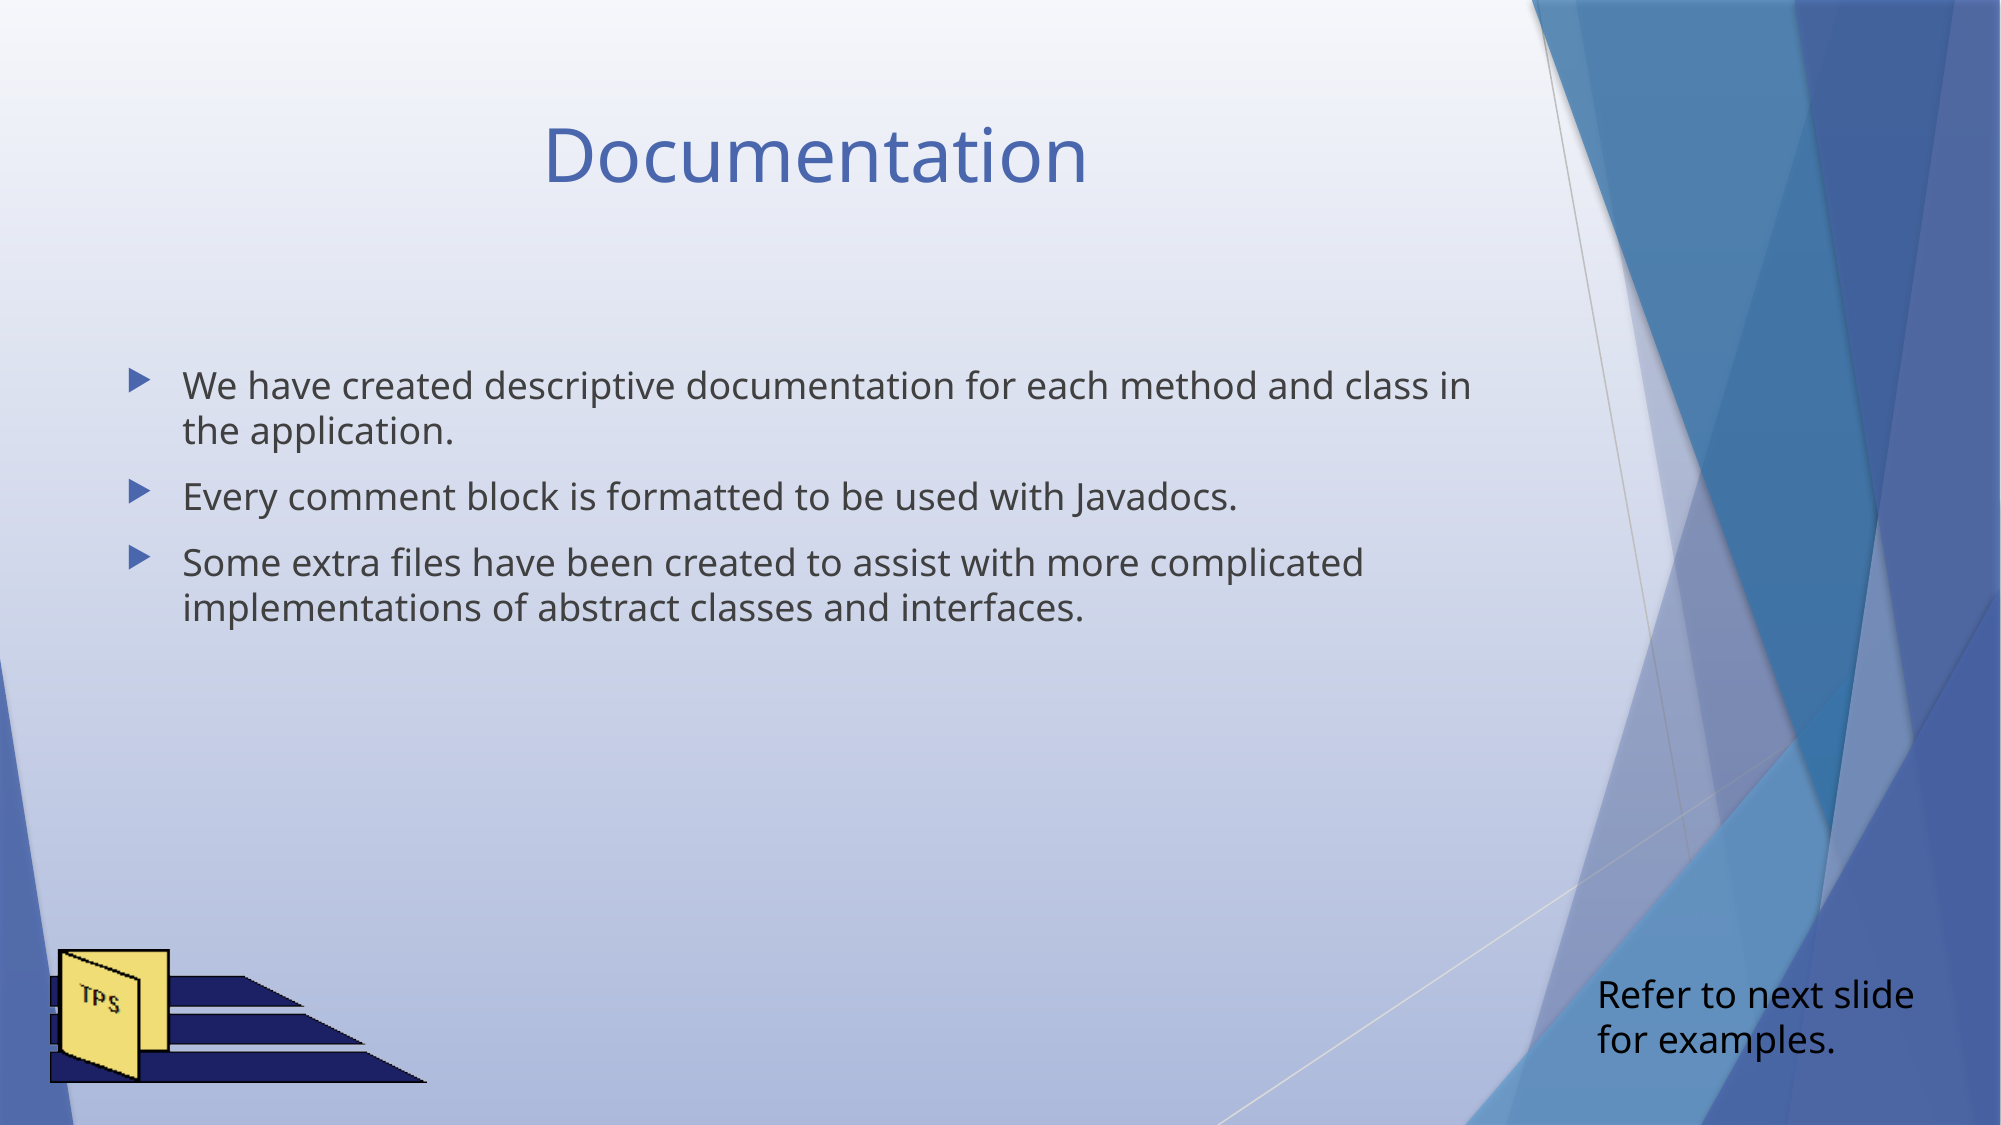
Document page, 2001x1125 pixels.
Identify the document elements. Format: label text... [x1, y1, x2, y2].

picture [49, 949, 428, 1084]
list We have created descriptive documentation for each method and class in the application. Every comment block is formatted to be used with Javadocs. Some extra files have been created to assist with more complicated implementations of abstract classes and interfaces. [111, 354, 1522, 992]
title Documentation [111, 99, 1522, 317]
text_box Refer to next slide for examples. [1582, 963, 1956, 1069]
